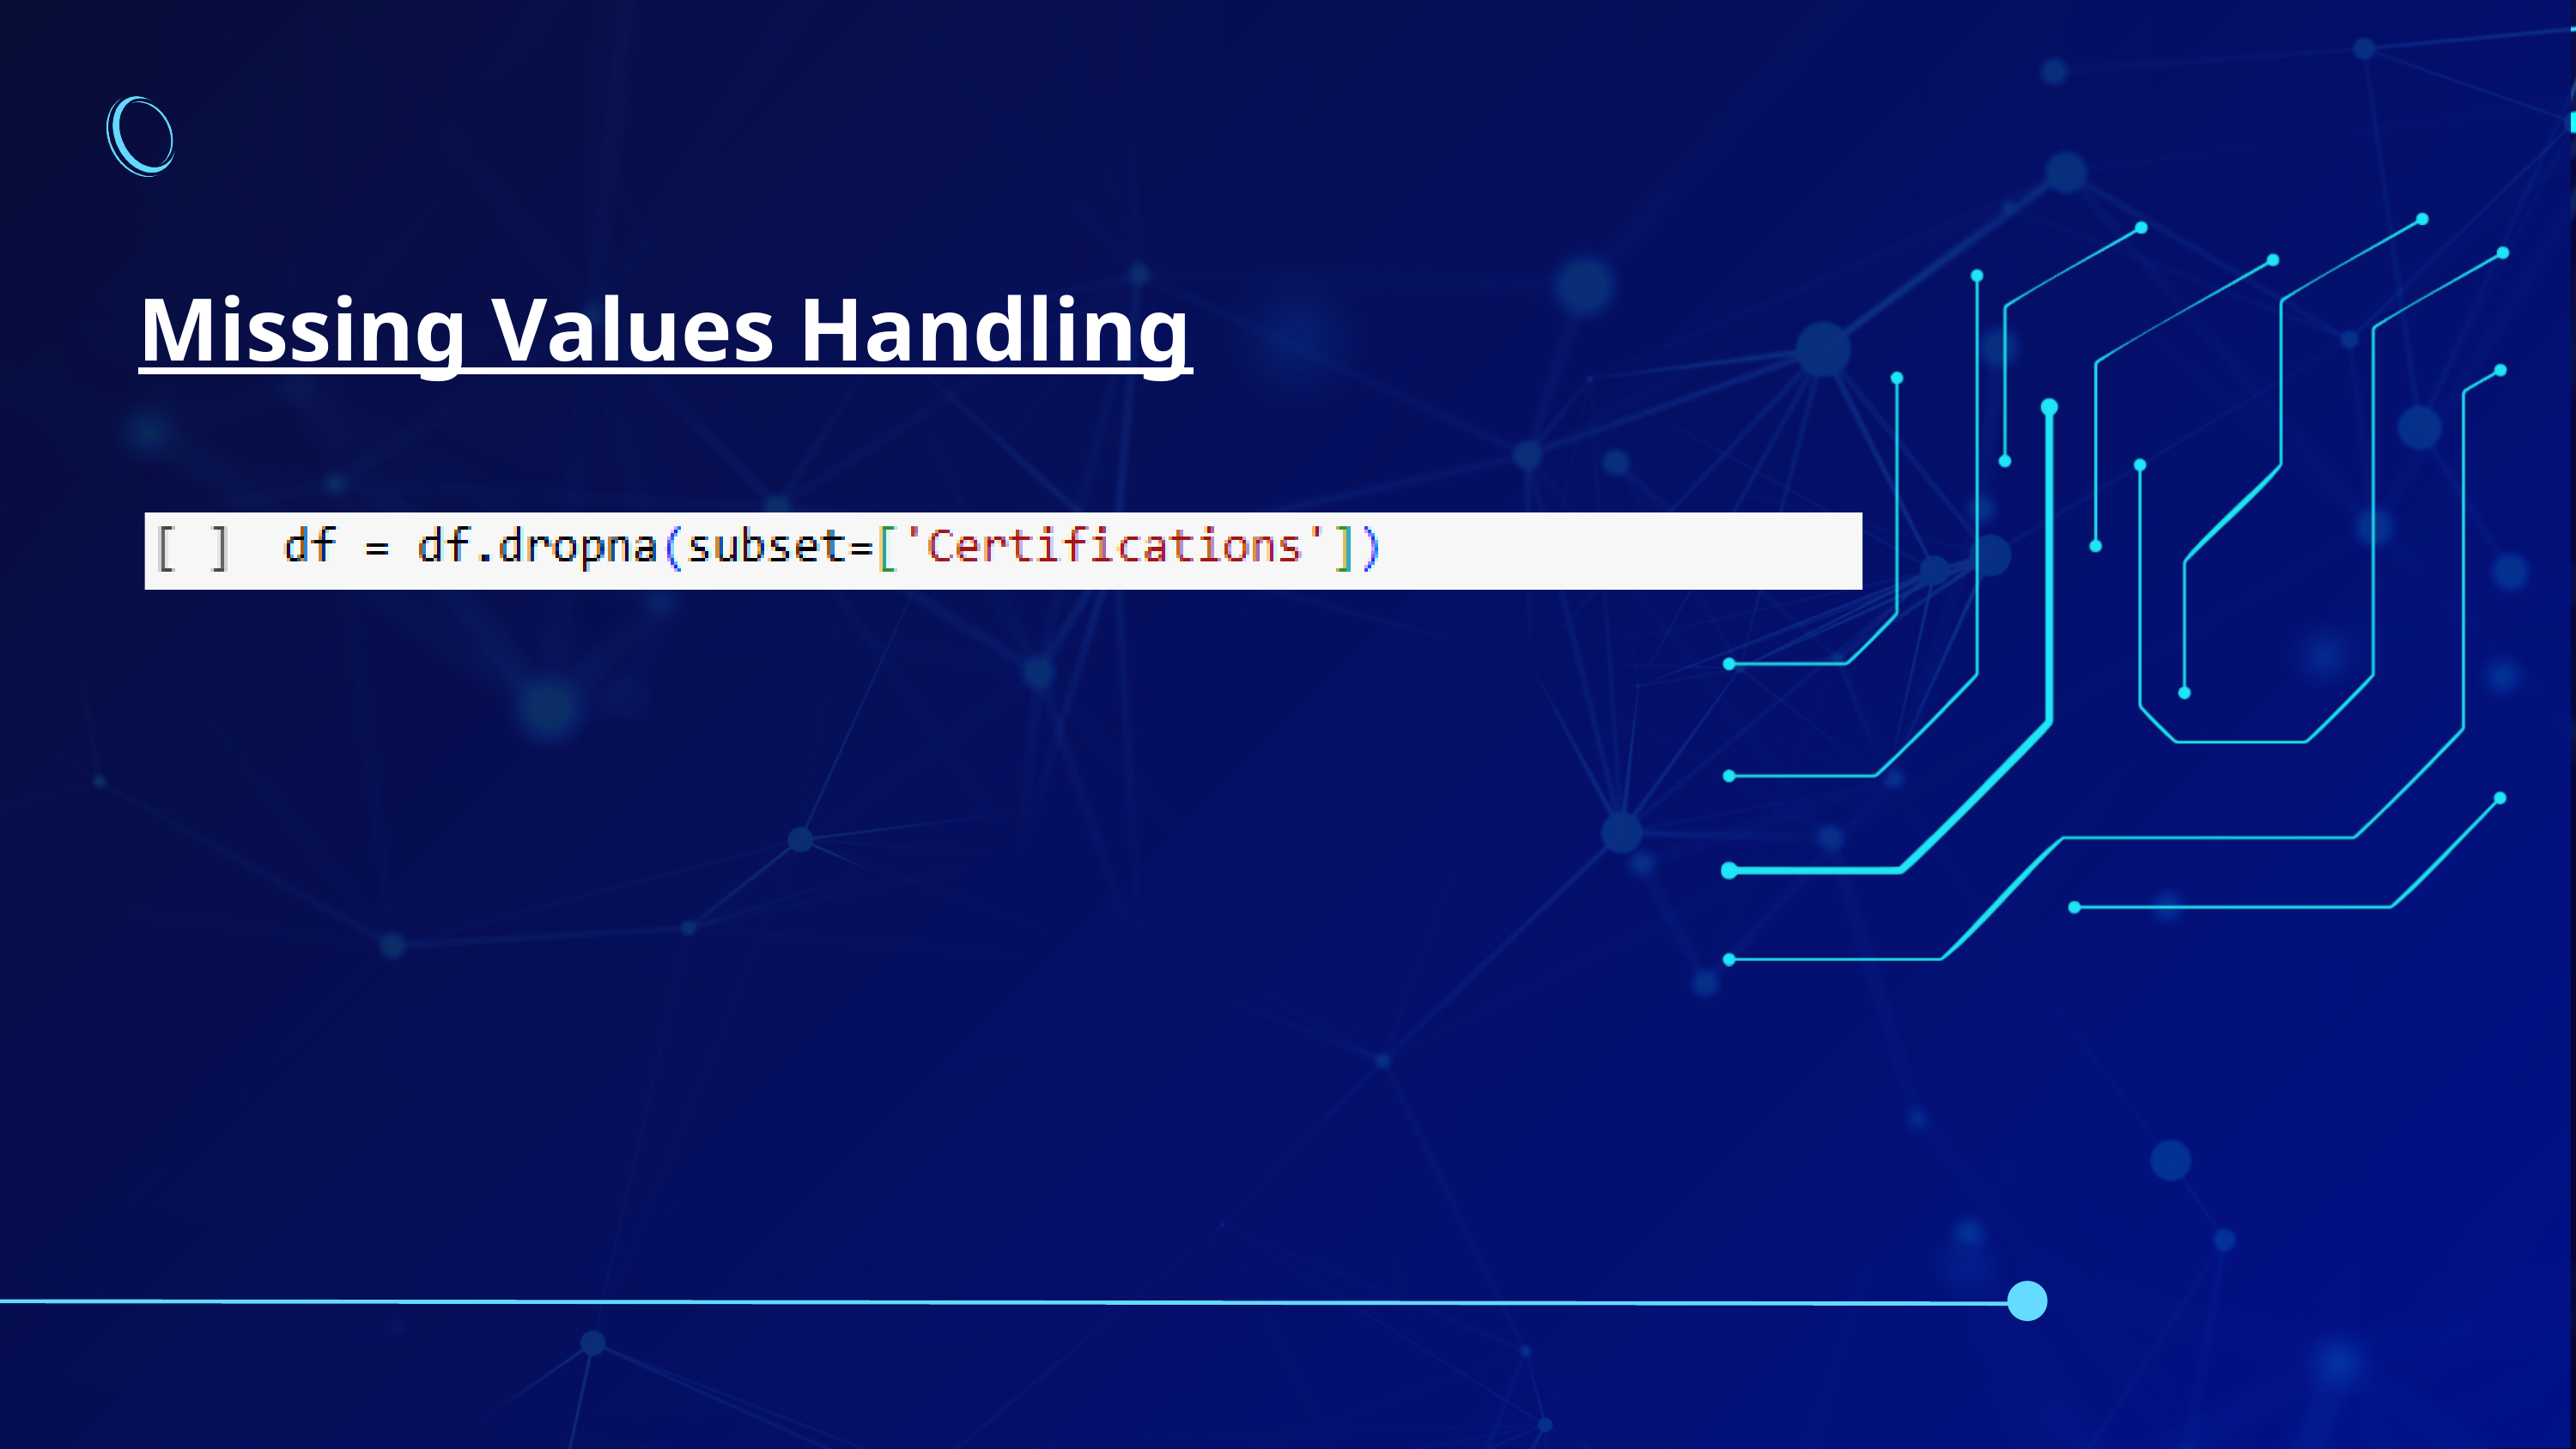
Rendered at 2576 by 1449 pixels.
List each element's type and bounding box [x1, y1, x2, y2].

text_box [2007, 1280, 2048, 1322]
text_box [0, 0, 2571, 1449]
text_box [2573, 0, 2576, 1449]
